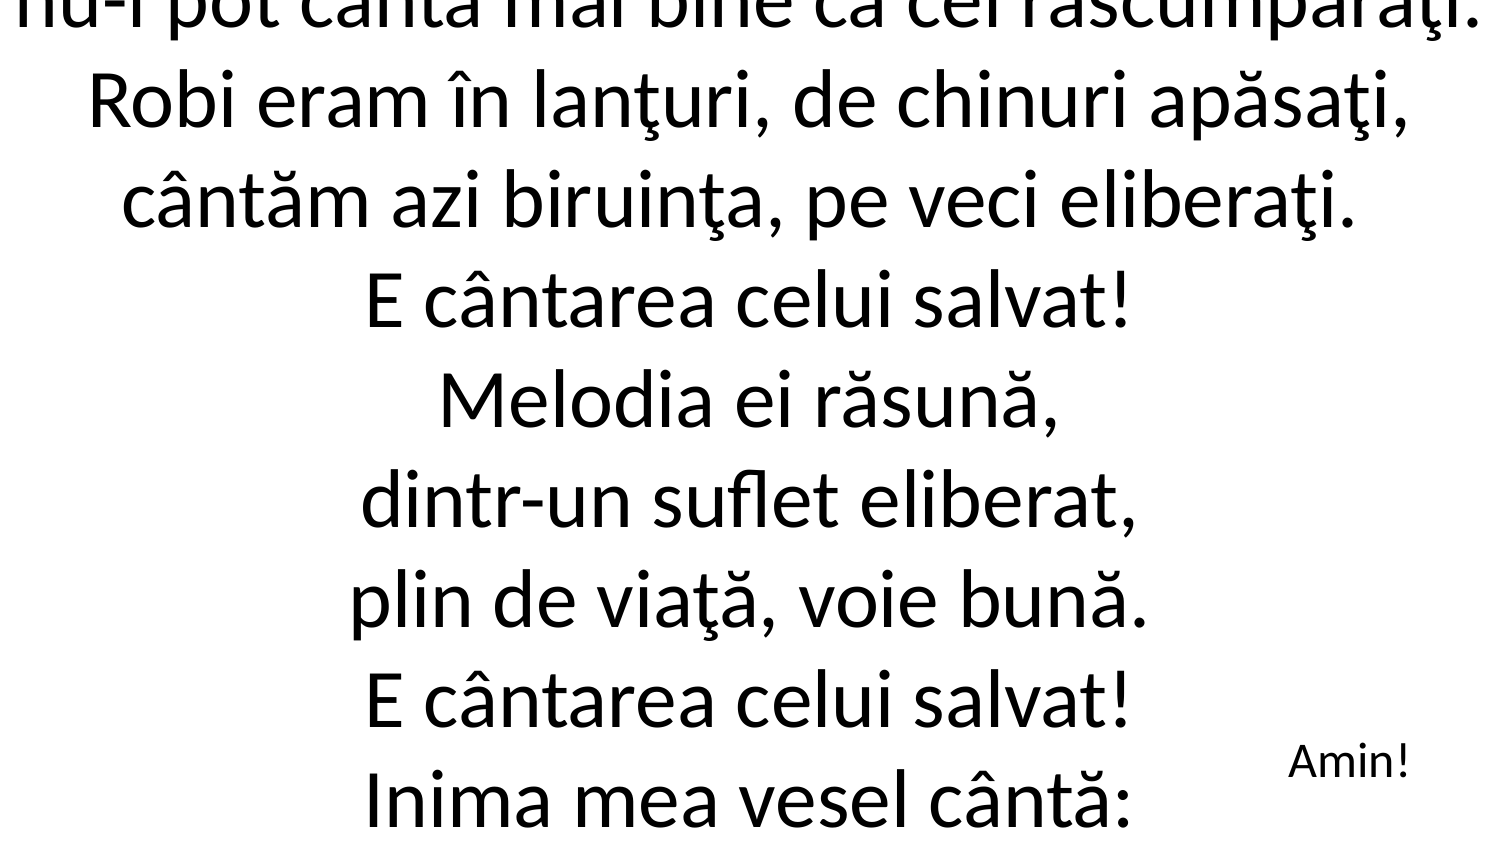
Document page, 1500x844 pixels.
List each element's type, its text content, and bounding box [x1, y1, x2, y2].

text_box Amin! [1273, 674, 1427, 795]
text_box 3. Imnul bucuriei, nici îngerii din slavă nu-l pot cânta mai bine ca cei răscumpăraţi. Robi eram în lanţuri, de chinuri apăsaţi, cântăm azi biruinţa, pe veci eliberaţi. E cântarea celui salvat! Melodia ei răsună, dintr-un suflet eliberat, plin de viaţă, voie bună. E cântarea celui salvat! Inima mea vesel cântă: Aleluia! Aleluia! Celui ce-n veci m-a salvat! [0, 0, 1500, 844]
